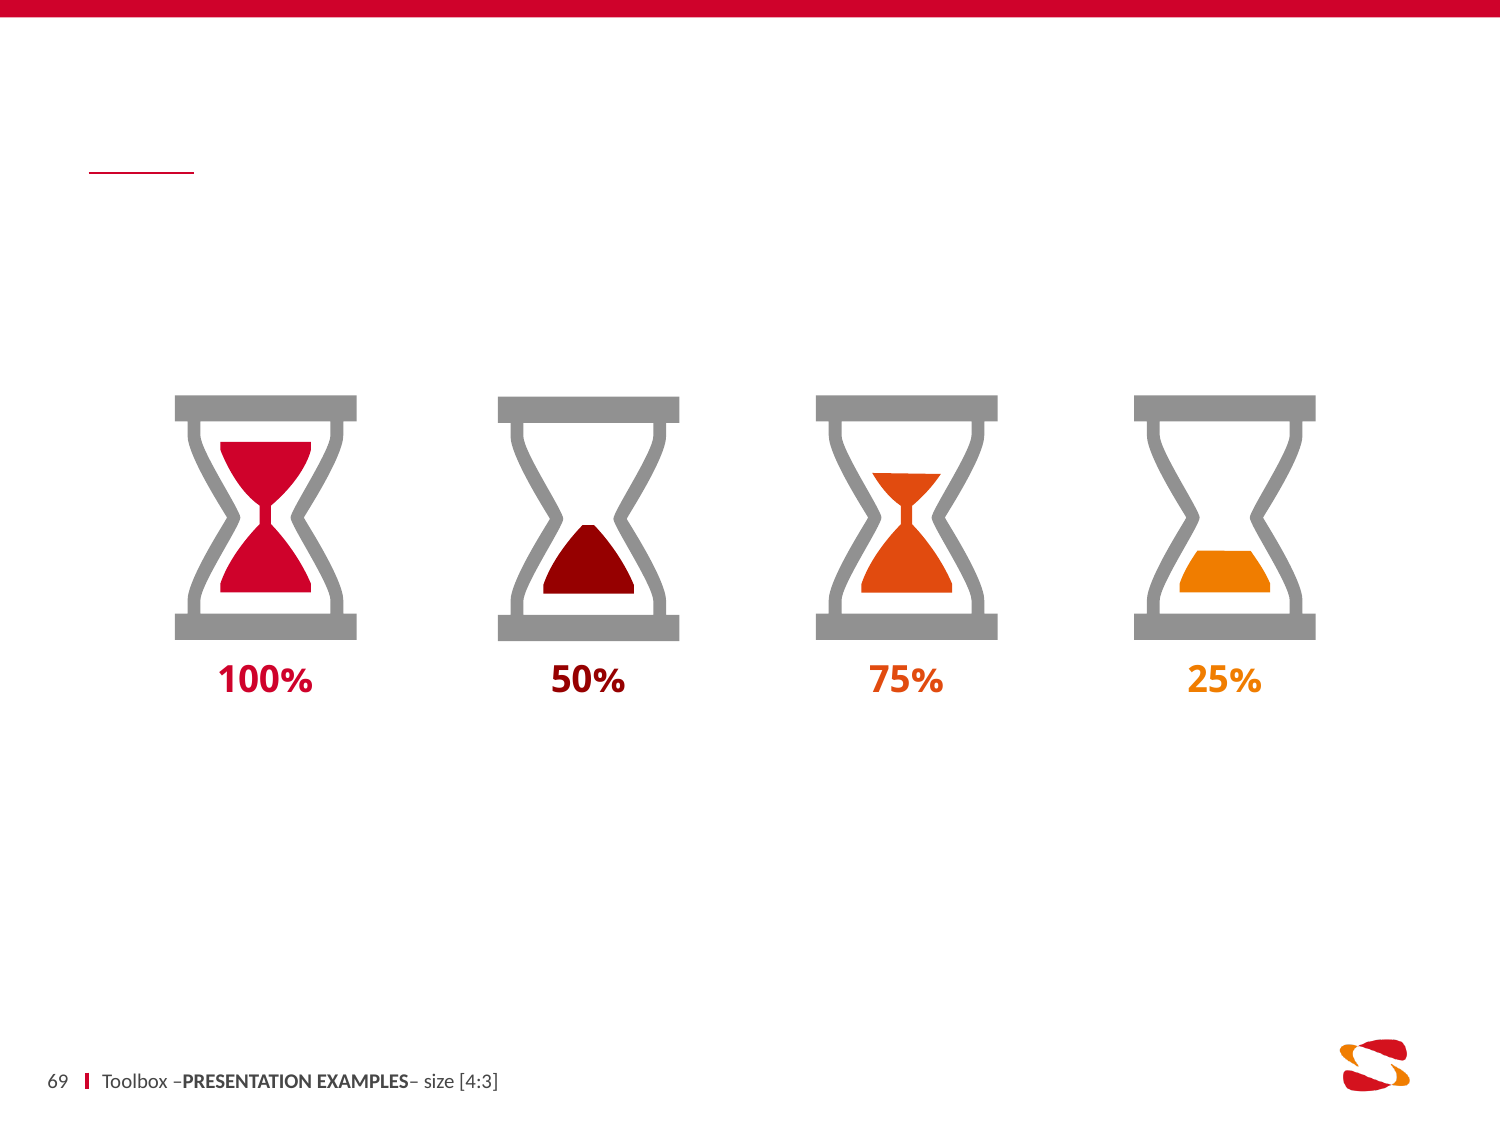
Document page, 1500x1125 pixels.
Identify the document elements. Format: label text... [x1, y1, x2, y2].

slide_number 69 [20, 1066, 69, 1094]
picture [1328, 1031, 1421, 1099]
footer Toolbox –PRESENTATION EXAMPLES– size [4:3] [87, 1066, 833, 1094]
